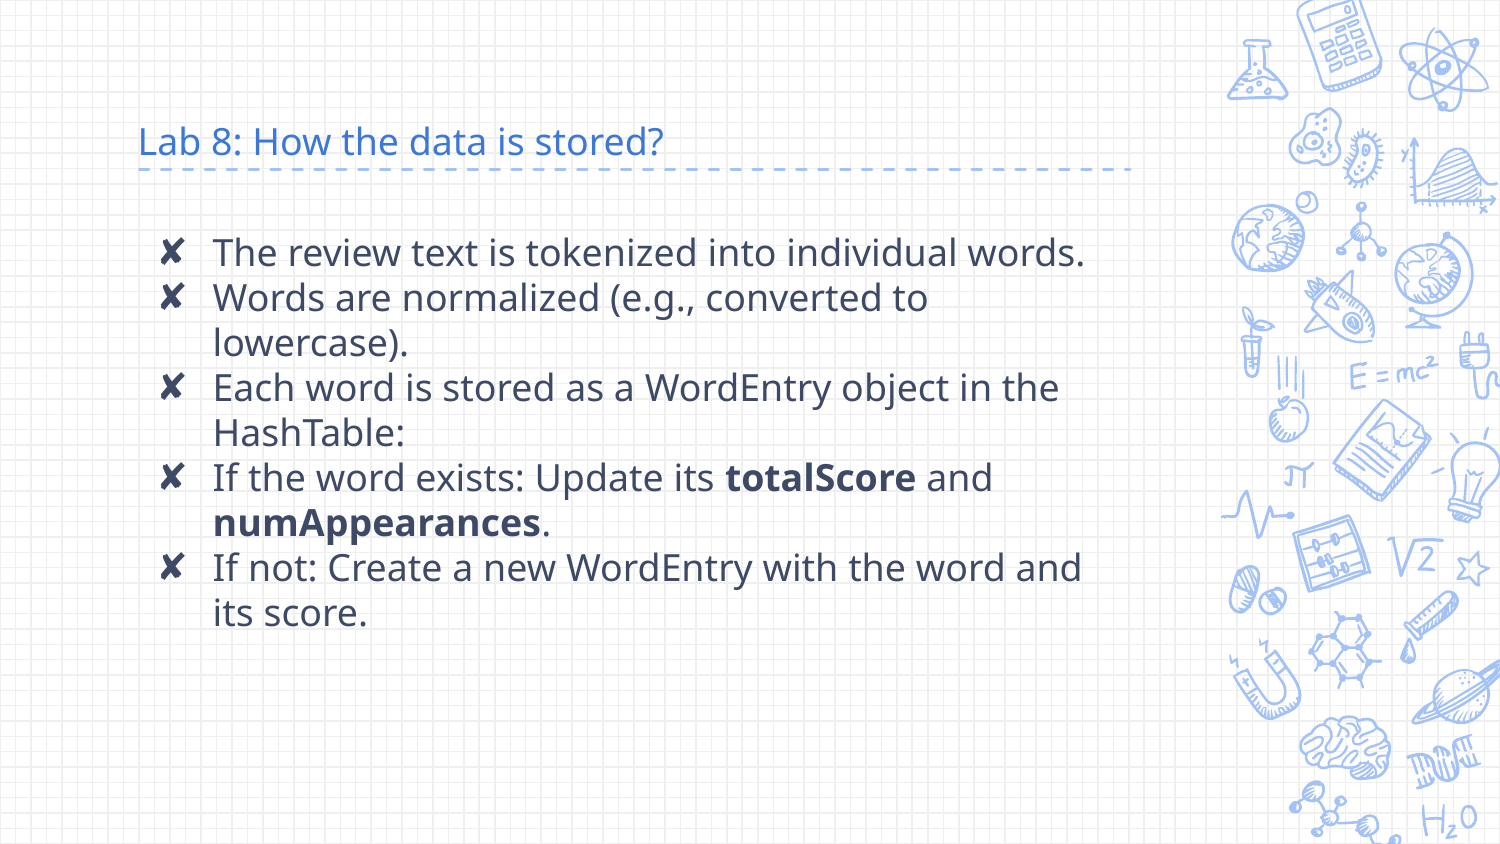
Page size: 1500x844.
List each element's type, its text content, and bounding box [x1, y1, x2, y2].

list The review text is tokenized into individual words. Words are normalized (e.g., converted to lowercase). Each word is stored as a WordEntry object in the HashTable: If the word exists: Update its totalScore and numAppearances. If not: Create a new WordEntry with the word and its score. [122, 213, 1130, 806]
title Lab 8: How the data is stored? [122, 36, 1130, 178]
